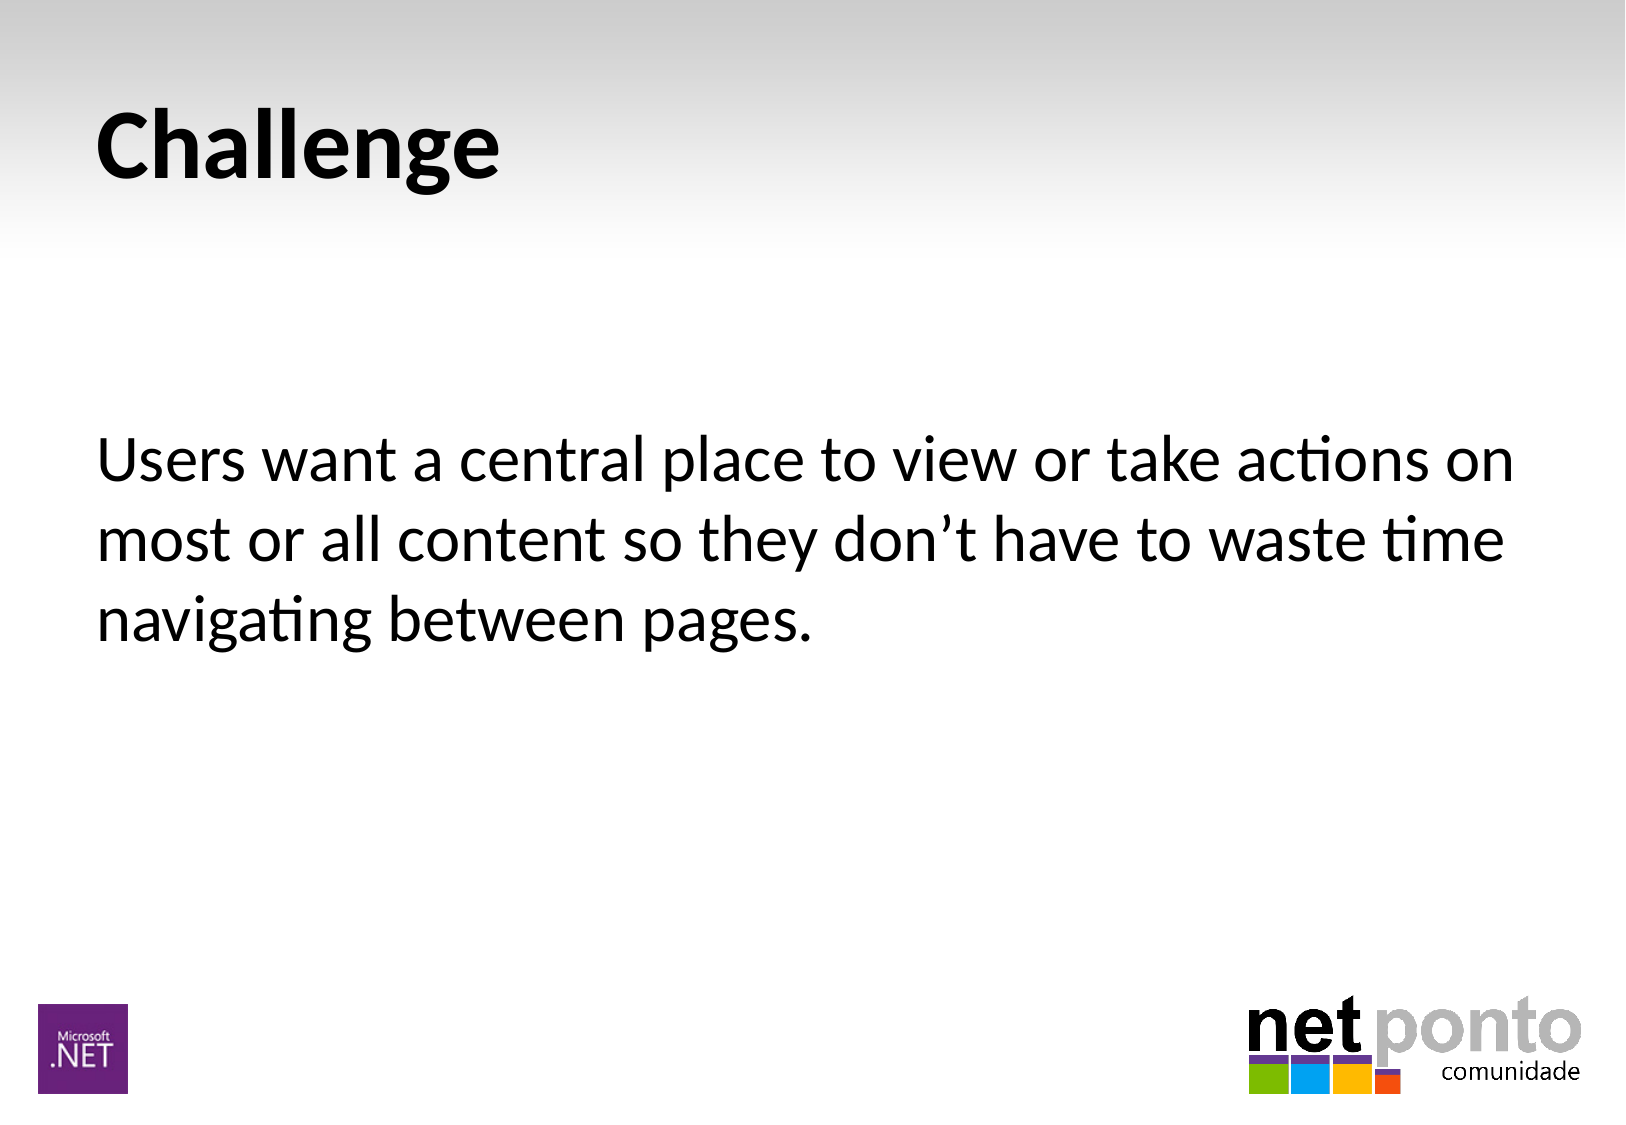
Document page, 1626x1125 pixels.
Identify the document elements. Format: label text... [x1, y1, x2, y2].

list Users want a central place to view or take actions on most or all content so they don’t have to waste time navigating between pages. [81, 314, 1544, 1057]
picture [0, 0, 1626, 1125]
title Challenge [81, 45, 1544, 233]
